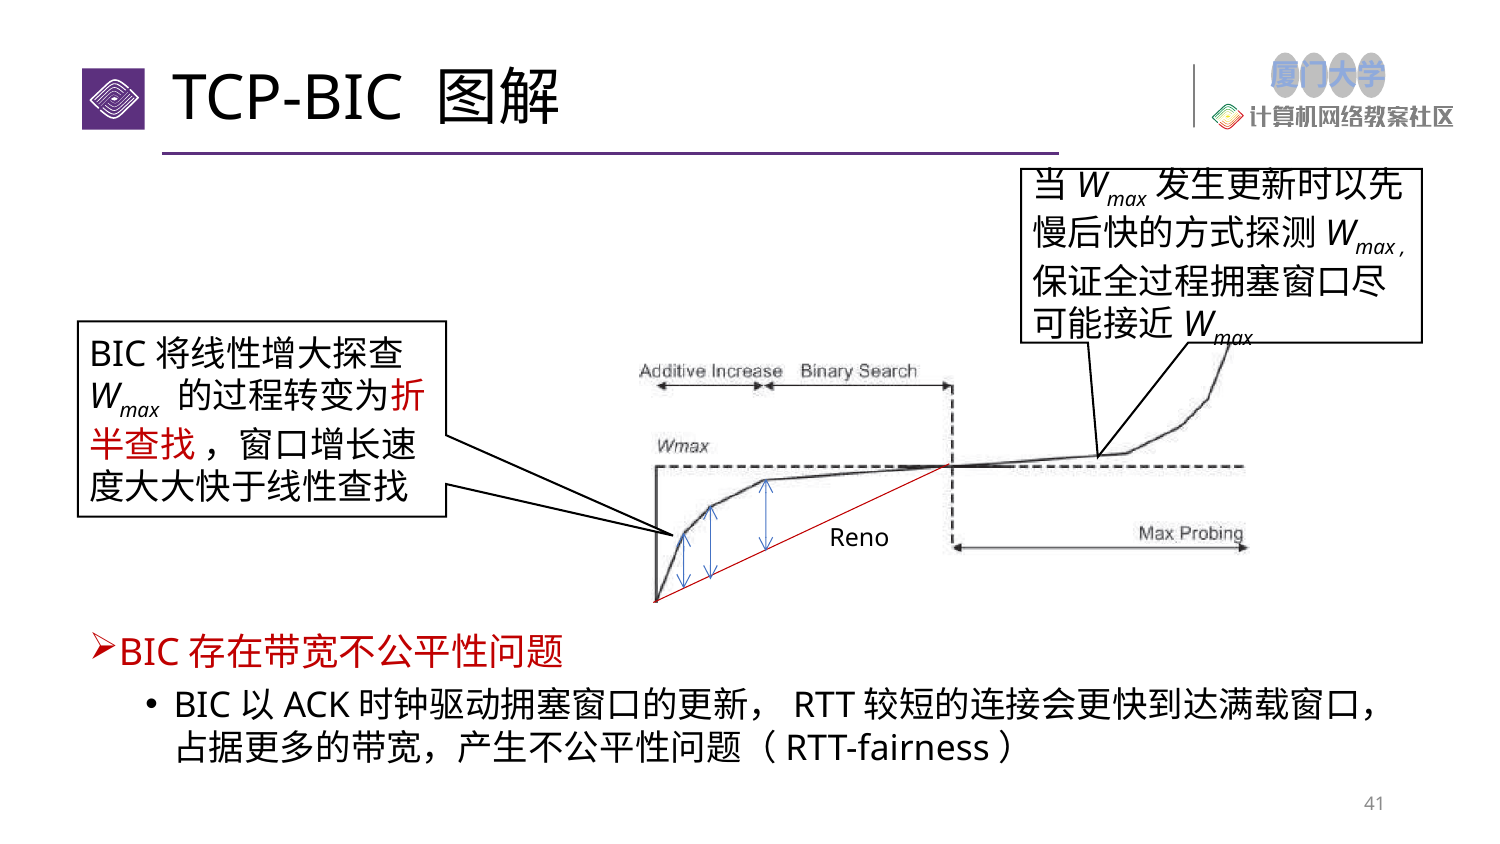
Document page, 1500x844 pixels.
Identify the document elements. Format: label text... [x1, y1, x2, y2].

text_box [653, 463, 950, 603]
list BIC存在带宽不公平性问题 BIC以ACK时钟驱动拥塞窗口的更新，RTT较短的连接会更快到达满载窗口，占据更多的带宽，产生不公平性问题（RTT-fairness） [77, 622, 1422, 775]
text_box 当Wmax发生更新时以先慢后快的方式探测Wmax , 保证全过程拥塞窗口尽可能接近Wmax [1020, 167, 1423, 344]
picture [629, 321, 1287, 607]
slide_number 41 [1059, 782, 1397, 827]
text_box BIC将线性增大探查Wmax 的过程转变为折半查找 ，窗口增长速度大大快于线性查找 [76, 320, 629, 527]
title TCP-BIC 图解 [160, 44, 1173, 154]
